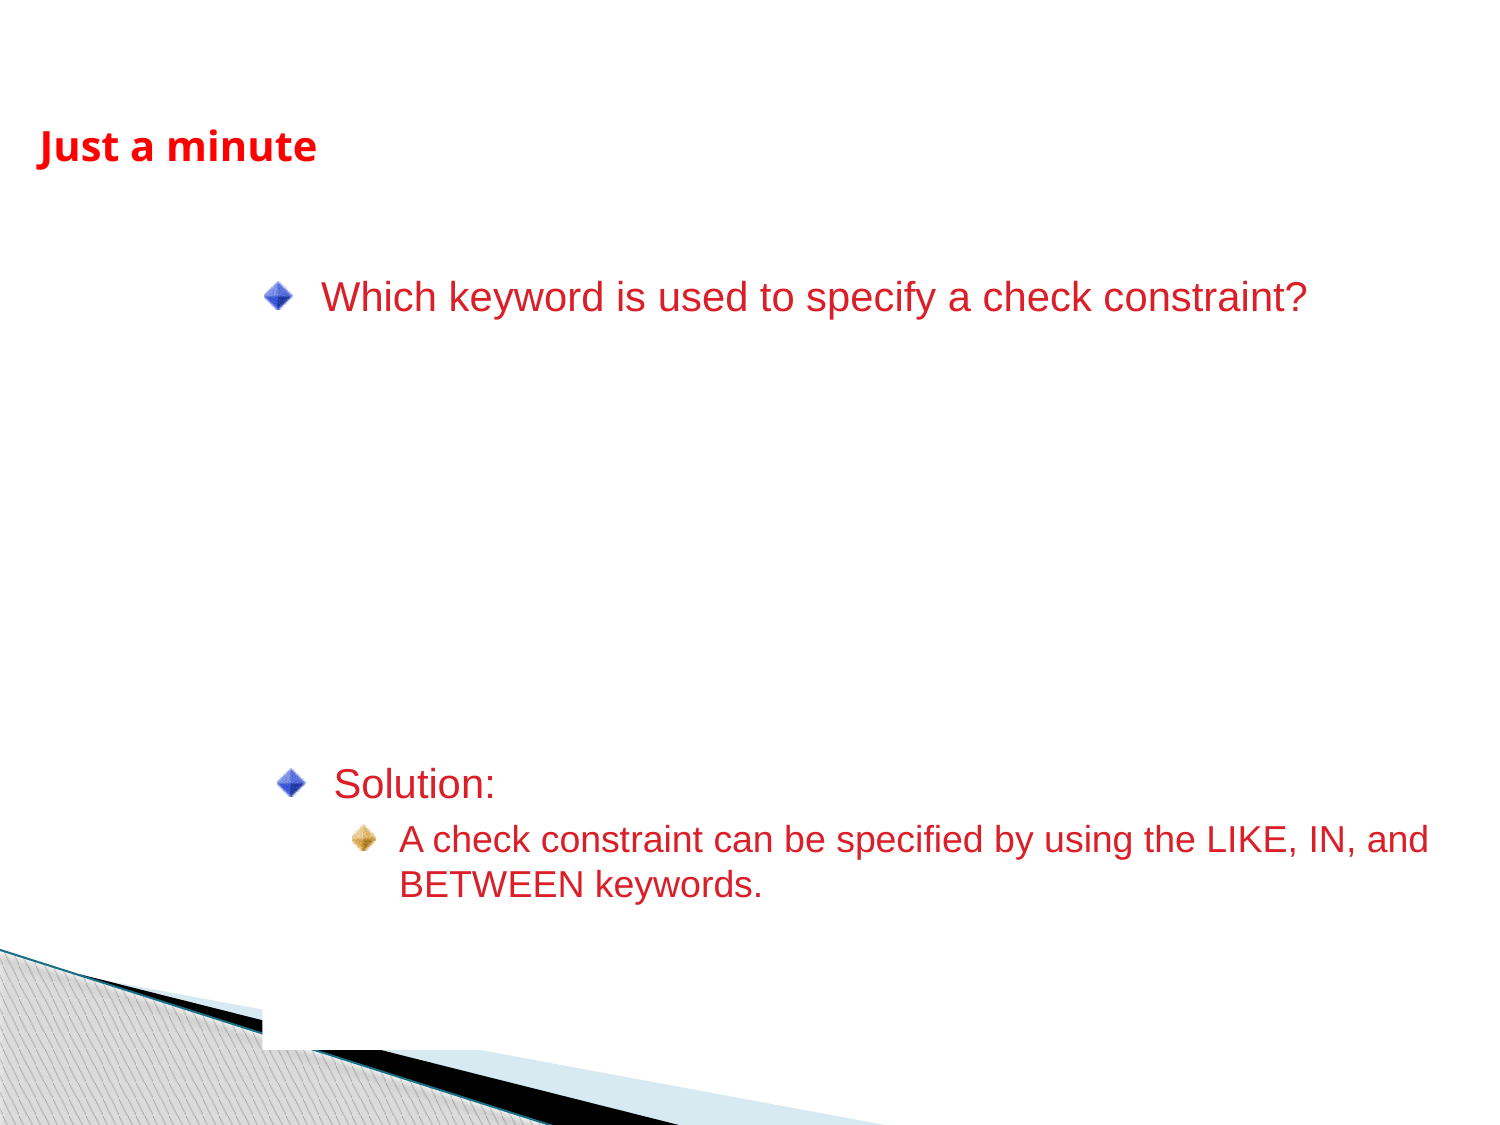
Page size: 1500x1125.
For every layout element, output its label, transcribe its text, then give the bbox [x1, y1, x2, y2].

picture [277, 767, 306, 797]
text_box Just a minute [24, 112, 1463, 178]
picture [264, 280, 293, 310]
picture [352, 824, 376, 851]
text_box Solution: A check constraint can be specified by using the LIKE, IN, and BETWEEN keywords. [262, 749, 1475, 1050]
text_box Which keyword is used to specify a check constraint? [249, 262, 1463, 425]
